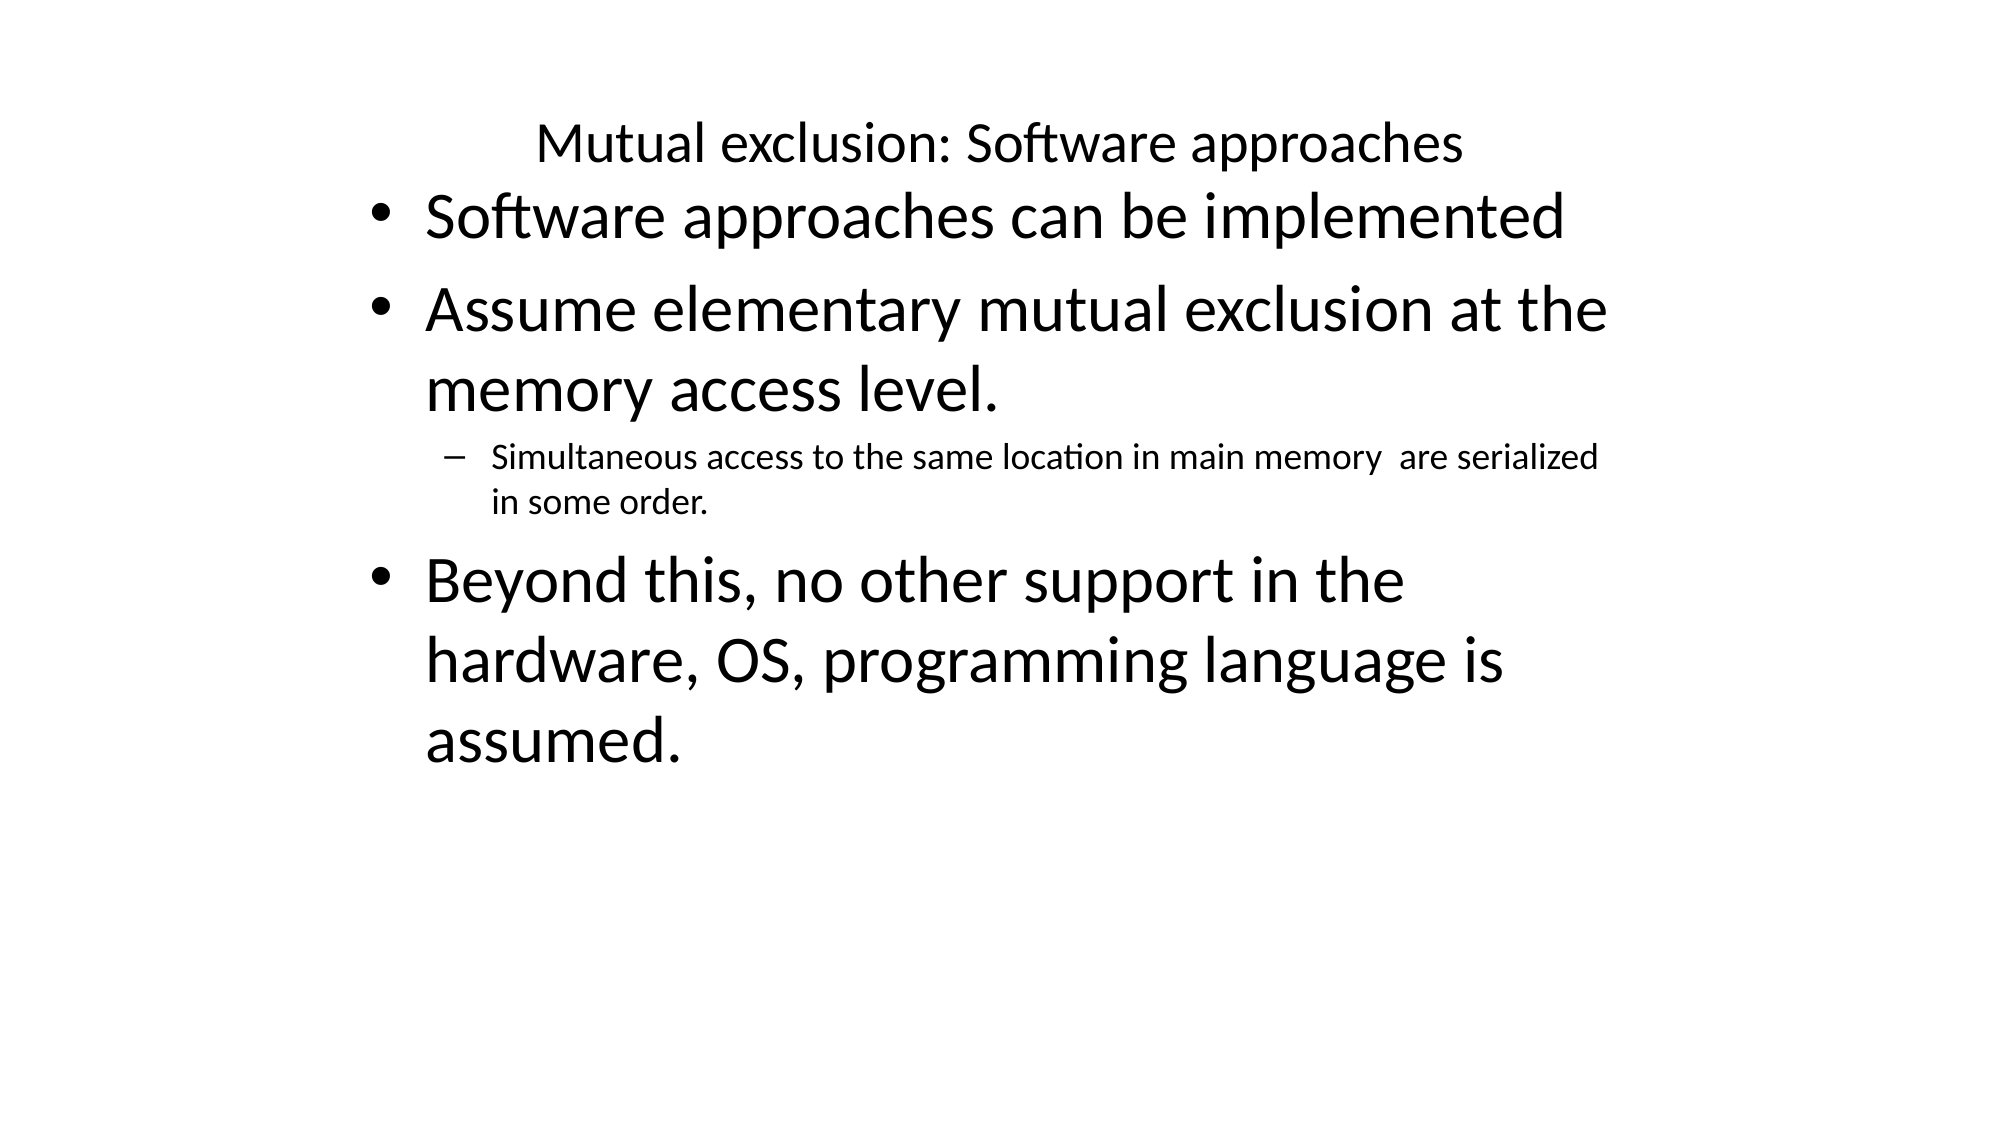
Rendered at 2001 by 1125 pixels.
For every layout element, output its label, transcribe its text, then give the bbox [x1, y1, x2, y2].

list Software approaches can be implemented Assume elementary mutual exclusion at the memory access level. Simultaneous access to the same location in main memory are serialized in some order. Beyond this, no other support in the hardware, OS, programming language is assumed. [354, 164, 1635, 1059]
title Mutual exclusion: Software approaches [99, 45, 1900, 233]
